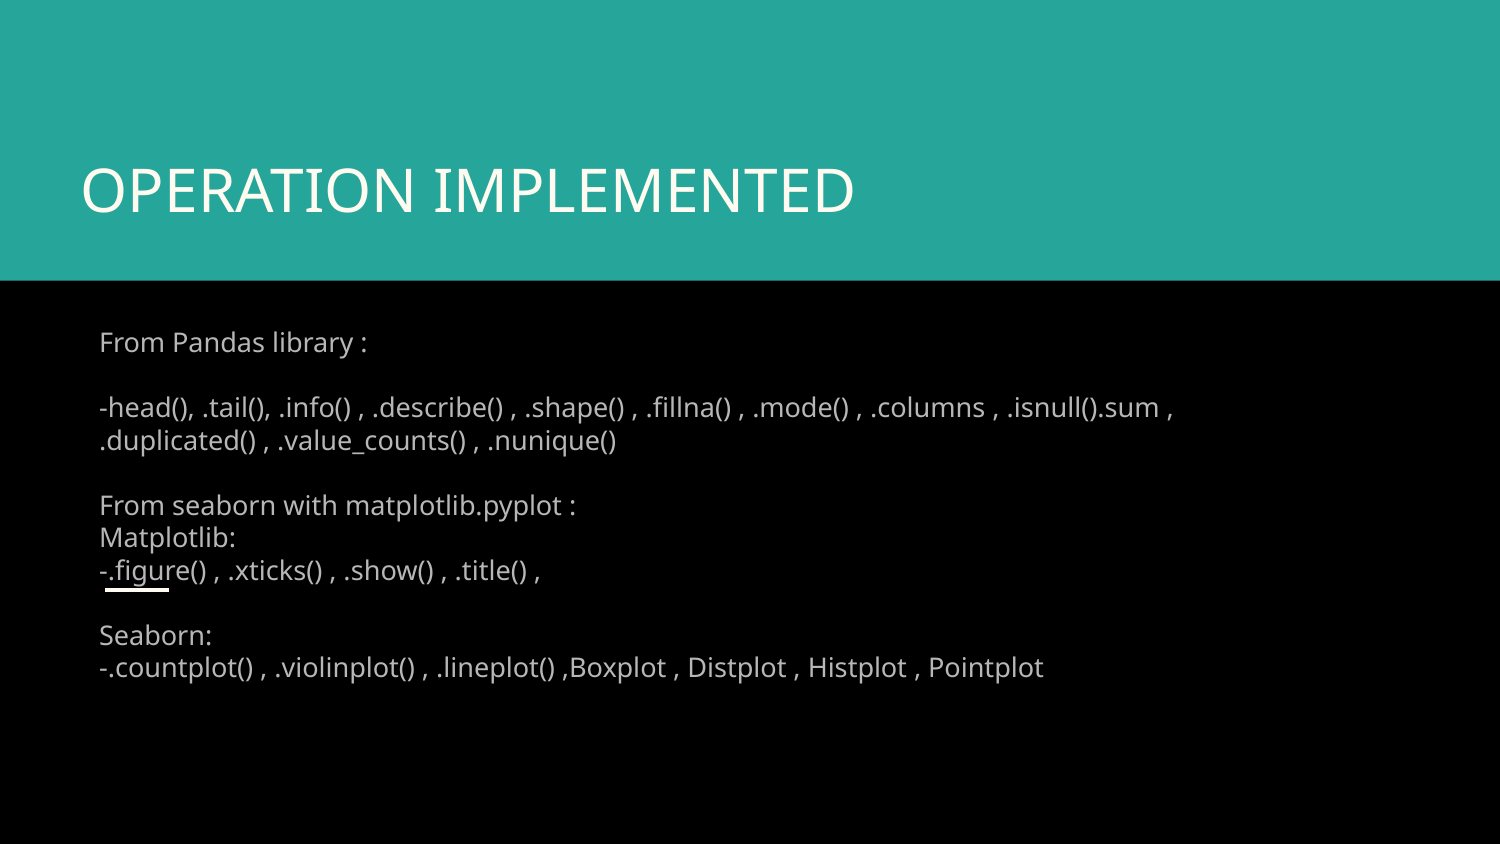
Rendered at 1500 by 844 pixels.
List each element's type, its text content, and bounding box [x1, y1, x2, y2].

title OPERATION IMPLEMENTED [65, 110, 1398, 240]
subtitle From Pandas library : -head(), .tail(), .info() , .describe() , .shape() , .fillna() , .mode() , .columns , .isnull().sum , .duplicated() , .value_counts() , .nunique() From seaborn with matplotlib.pyplot : Matplotlib: -.figure() , .xticks() , .show() , .title() , Seaborn: -.countplot() , .violinplot() , .lineplot() ,Boxplot , Distplot , Histplot , Pointplot [84, 310, 1416, 760]
